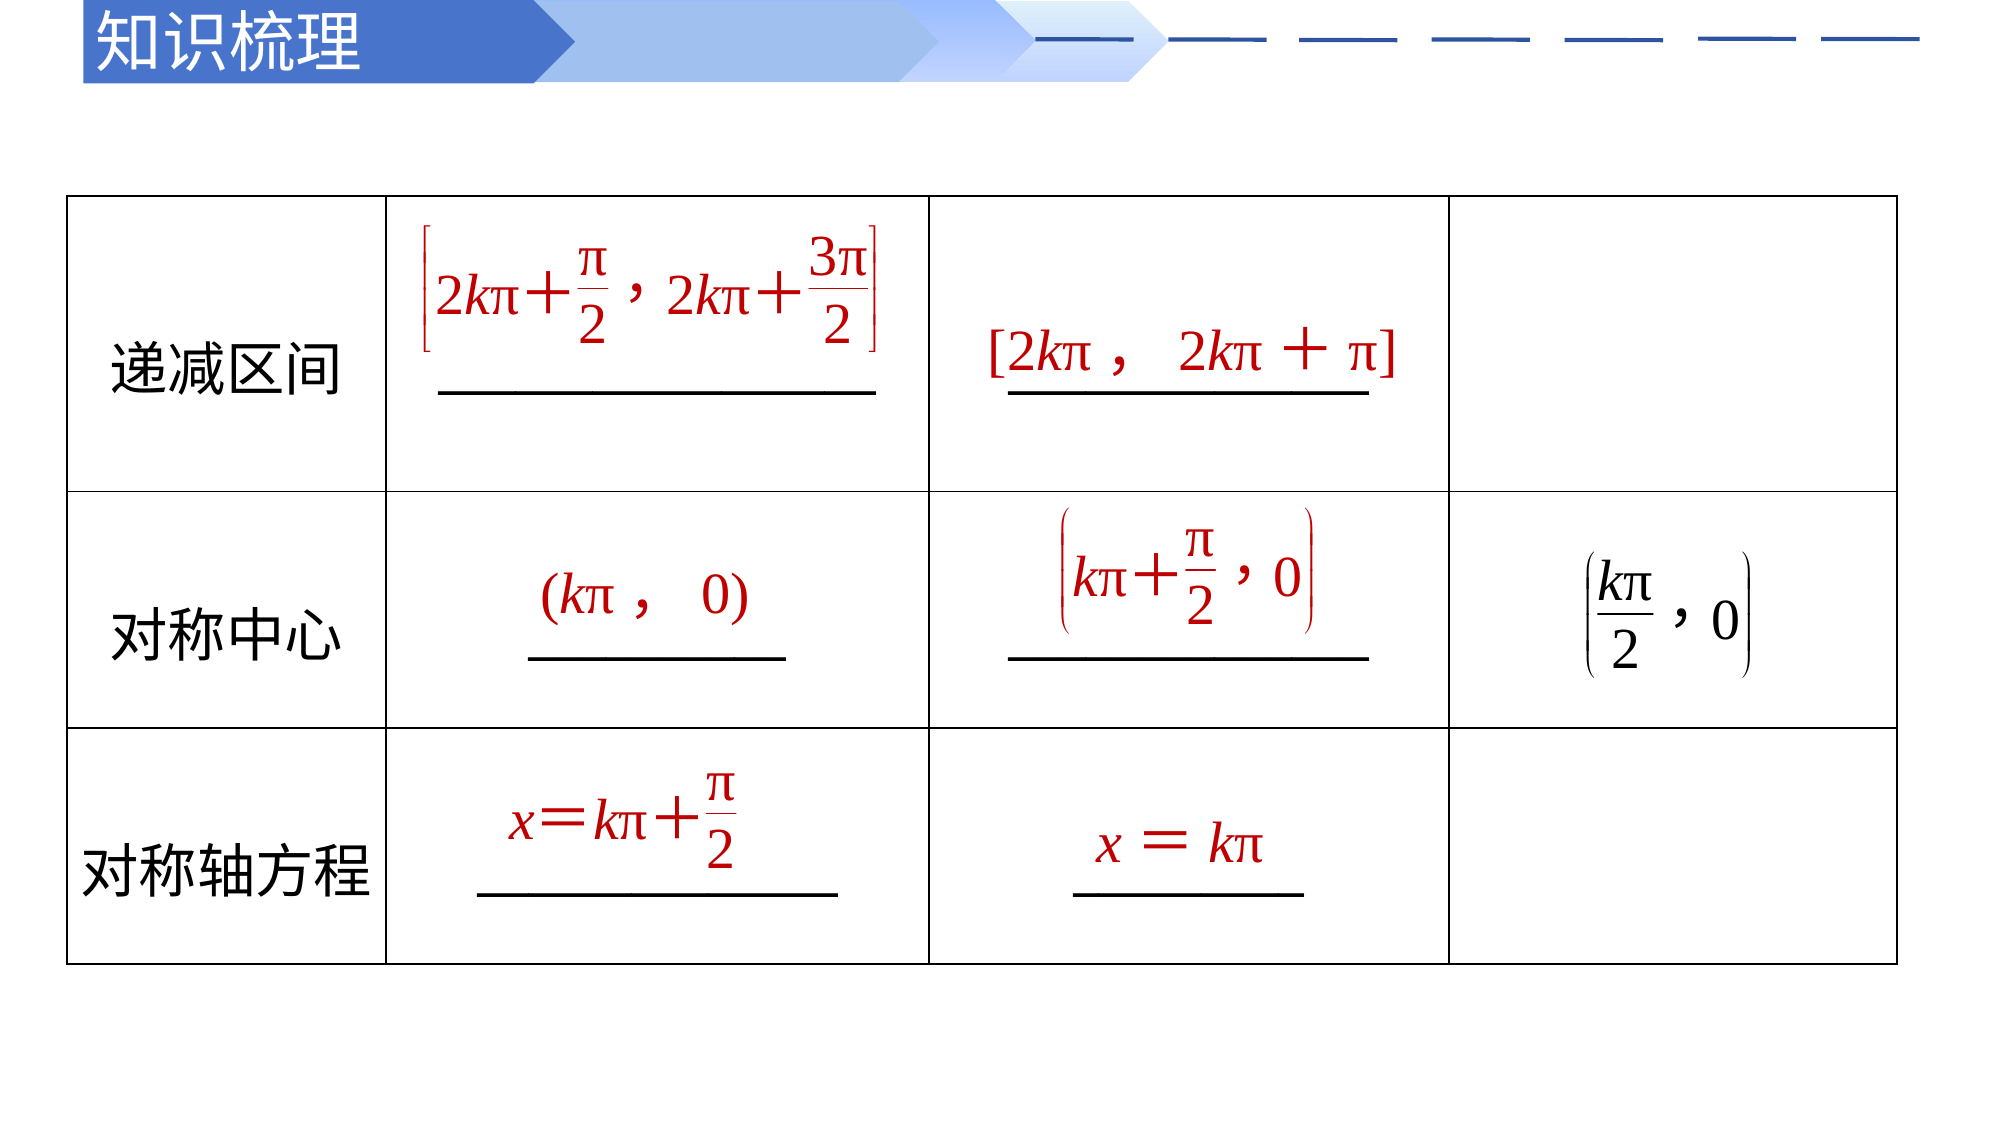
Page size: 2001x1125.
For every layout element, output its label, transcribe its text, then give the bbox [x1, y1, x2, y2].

table_cell [1450, 492, 1896, 727]
text_box [2kπ，2kπ＋π] [986, 269, 1413, 390]
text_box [420, 207, 986, 394]
text_box (kπ，0) [525, 547, 765, 633]
table_cell [1450, 729, 1896, 963]
table_cell _________ [930, 729, 1448, 963]
table_header [1450, 197, 1896, 491]
table_header 递减区间 [68, 197, 385, 491]
table_cell 对称中心 [68, 492, 385, 727]
table_cell ______________ [930, 492, 1448, 727]
table_header _________________ [387, 197, 928, 491]
table_cell __________ [387, 492, 928, 727]
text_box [479, 732, 823, 903]
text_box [1057, 489, 1450, 675]
text_box x＝kπ [1081, 761, 1279, 882]
table_cell ______________ [387, 729, 928, 963]
table_header ______________ [930, 197, 1448, 491]
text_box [1583, 533, 1899, 705]
table_cell 对称轴方程 [68, 729, 385, 963]
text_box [80, 0, 1921, 89]
